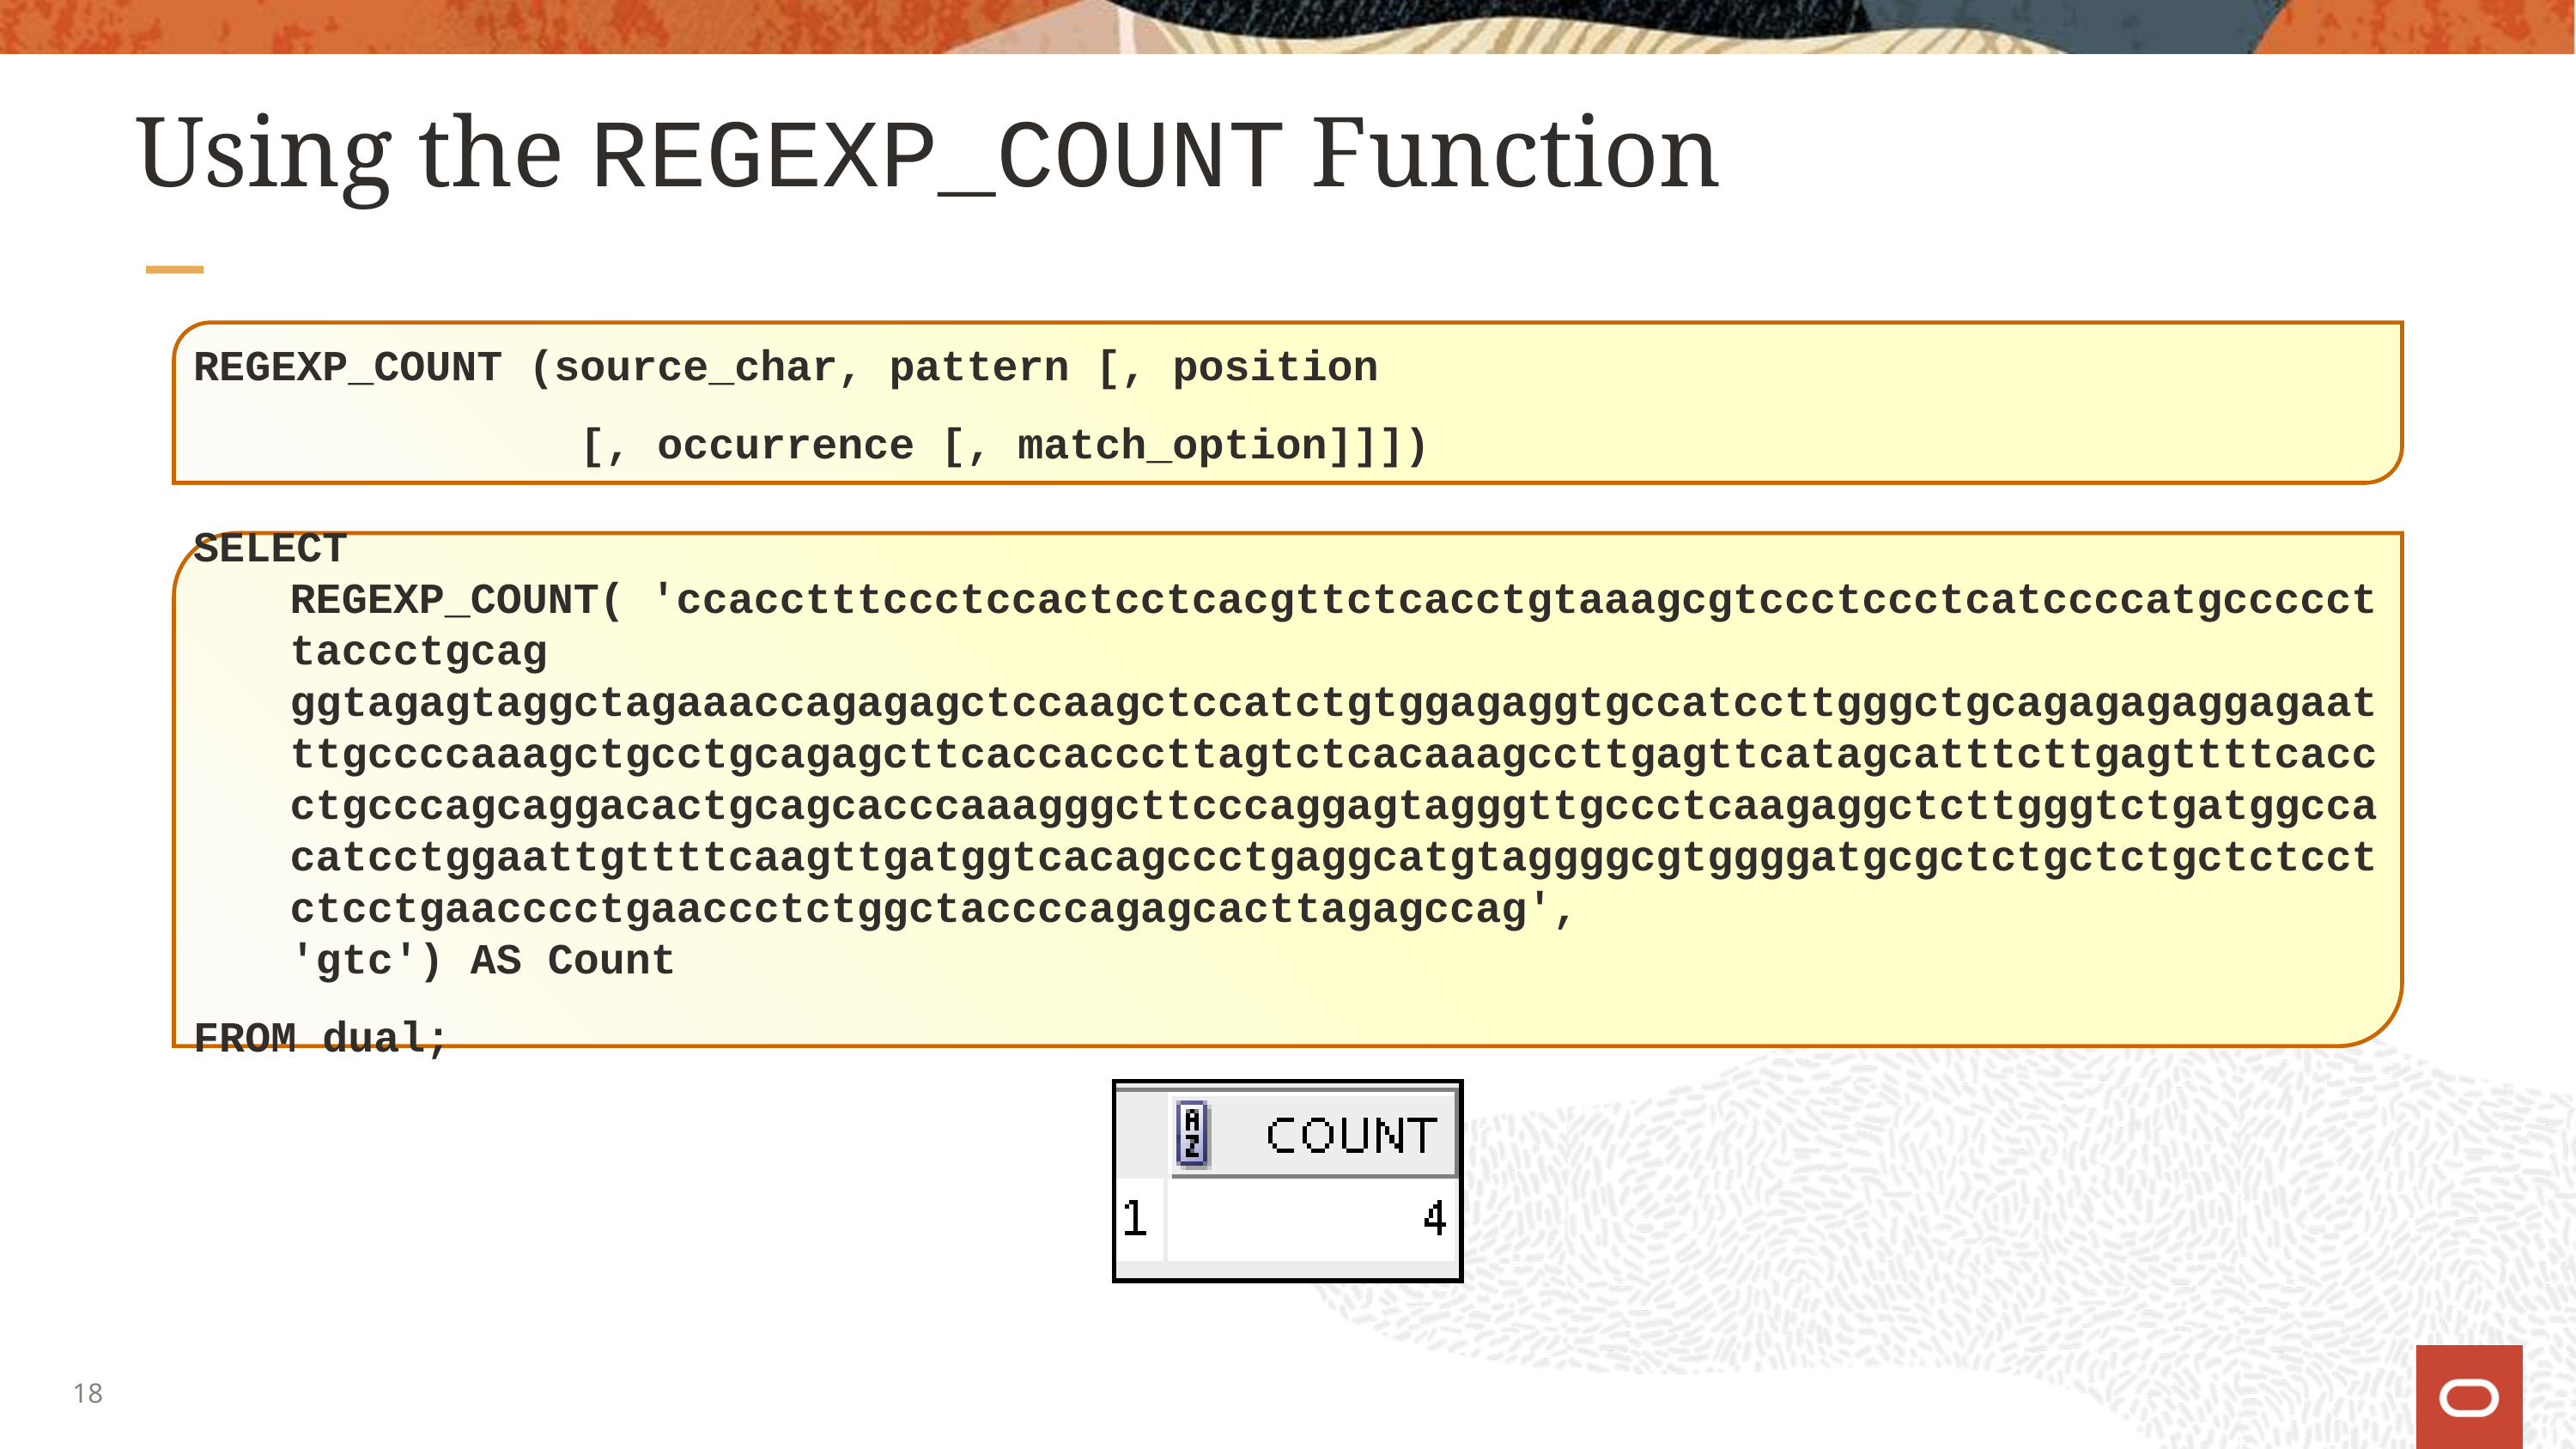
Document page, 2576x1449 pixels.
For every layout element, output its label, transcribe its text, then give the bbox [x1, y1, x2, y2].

title Using the REGEXP_COUNT Function [131, 86, 2445, 252]
text_box REGEXP_COUNT (source_char, pattern [, position [, occurrence [, match_option]]]) [173, 322, 2403, 483]
picture [2416, 1345, 2523, 1449]
picture [1112, 1078, 1464, 1283]
text_box SELECT REGEXP_COUNT( 'ccacctttccctccactcctcacgttctcacctgtaaagcgtccctccctcatccccatgcccccttaccctgcag ggtagagtaggctagaaaccagagagctccaagctccatctgtggagaggtgccatccttgggctgcagagagaggagaatttgccccaaagctgcctgcagagcttcaccacccttagtctcacaaagccttgagttcatagcatttcttgagttttcaccctgcccagcaggacactgcagcacccaaagggcttcccaggagtagggttgccctcaagaggctcttgggtctgatggccacatcctggaattgttttcaagttgatggtcacagccctgaggcatgtaggggcgtggggatgcgctctgctctgctctcctctcctgaacccctgaaccctctggctaccccagagcacttagagccag', 'gtc') AS Count FROM dual; [173, 533, 2403, 1046]
picture [0, 0, 2576, 54]
